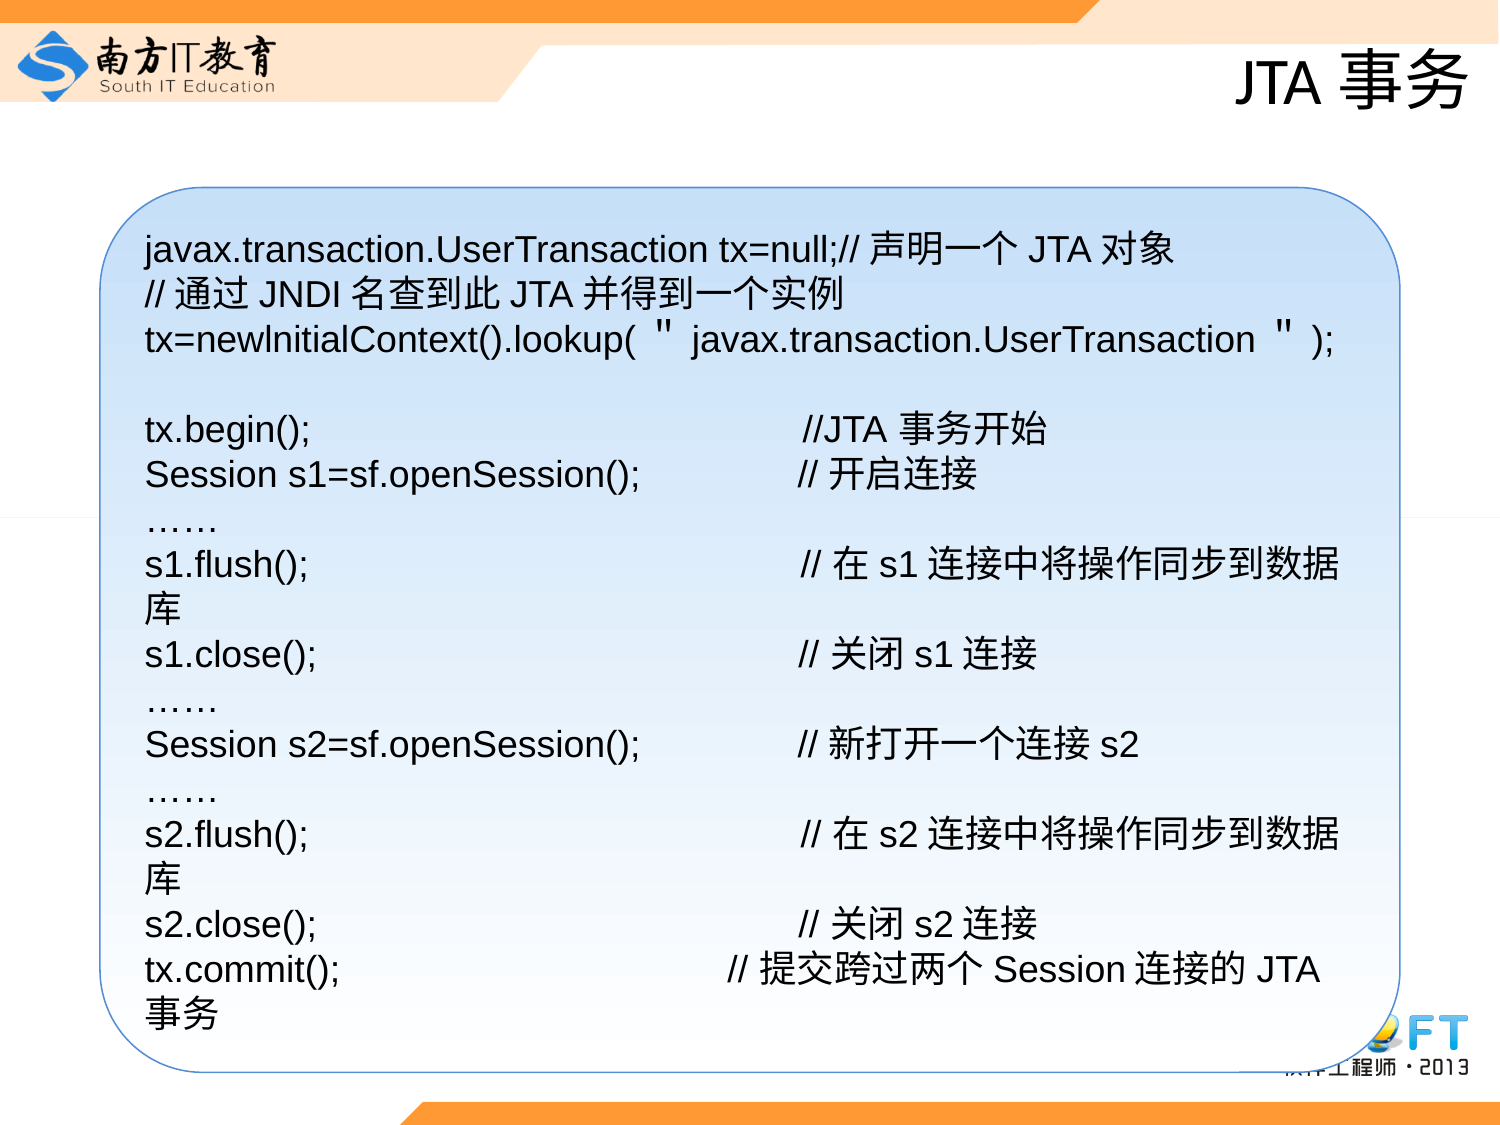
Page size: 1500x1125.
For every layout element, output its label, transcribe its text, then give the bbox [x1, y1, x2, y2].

picture [1281, 1011, 1468, 1076]
picture [17, 30, 276, 102]
title JTA事务 [608, 42, 1487, 114]
text_box javax.transaction.UserTransaction tx=null;//声明一个JTA对象 //通过JNDI名查到此JTA并得到一个实例 tx=newlnitialContext().lookup(＂javax.transaction.UserTransaction＂); tx.begin(); //JTA事务开始 Session s1=sf.openSession(); //开启连接 …… s1.flush(); //在s1连接中将操作同步到数据库 s1.close(); //关闭s1连接 …… Session s2=sf.openSession(); //新打开一个连接s2 …… s2.flush(); //在s2连接中将操作同步到数据库 s2.close(); //关闭s2连接 tx.commit(); //提交跨过两个Session连接的JTA事务 [99, 187, 1400, 1073]
